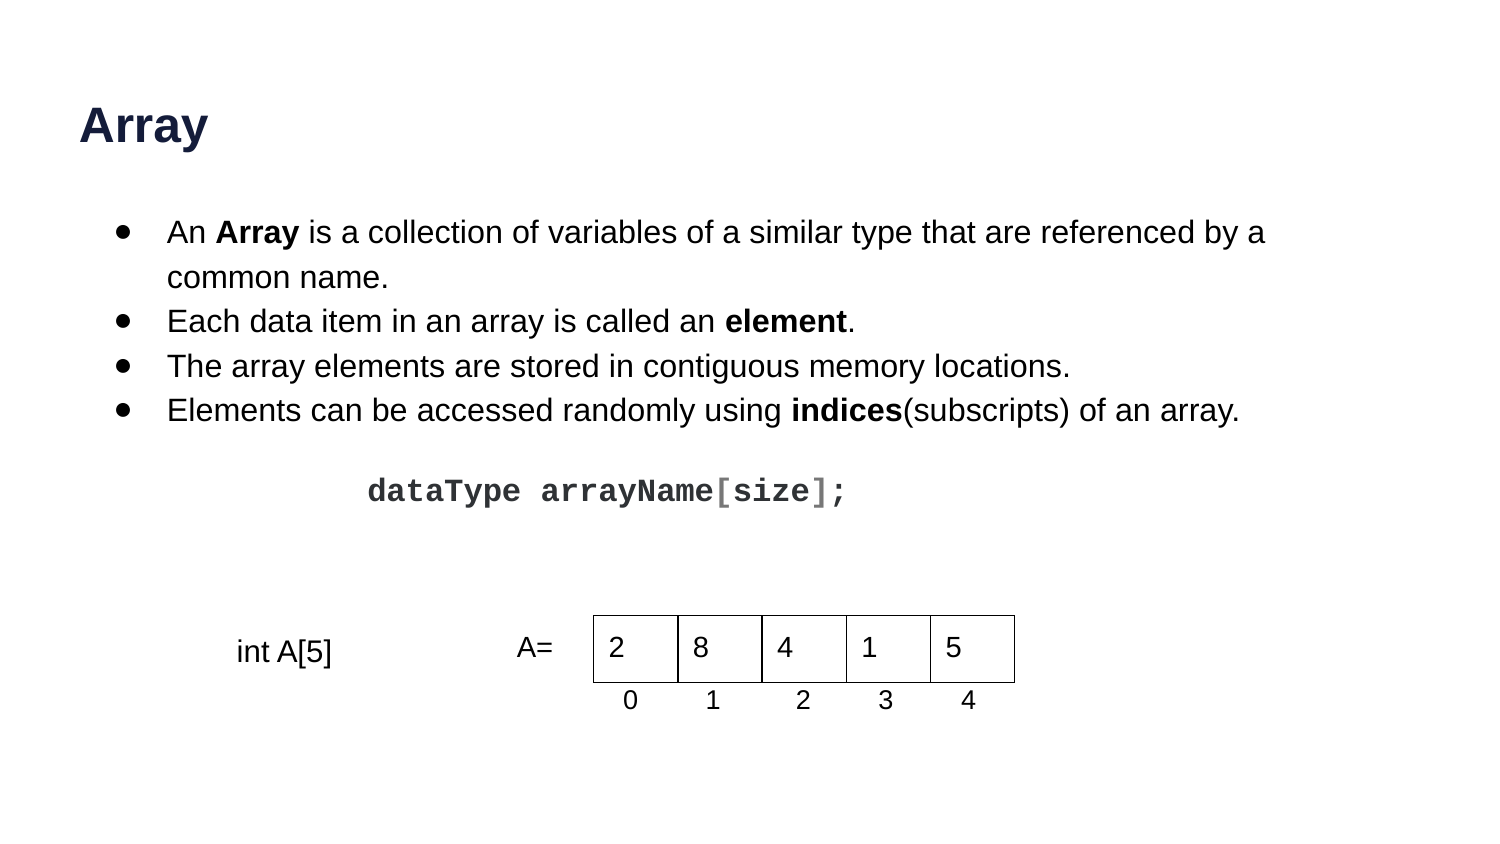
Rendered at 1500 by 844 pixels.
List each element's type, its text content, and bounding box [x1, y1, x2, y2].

table_header 8 [679, 616, 761, 667]
text_box dataType arrayName[size]; [352, 454, 1009, 586]
table_header 1 [847, 616, 930, 667]
title Array [63, 48, 1462, 142]
text_box A= [501, 612, 586, 678]
table_header 2 [594, 616, 677, 682]
text_box 0 1 2 3 4 [608, 667, 1030, 731]
text_box int A[5] [221, 616, 375, 684]
table_header 4 [763, 616, 846, 667]
table_header 5 [931, 616, 1014, 667]
text_box An Array is a collection of variables of a similar type that are referenced by a common name. Each data item in an array is called an element. The array elements are stored in contiguous memory locations. Elements can be accessed randomly using indices(subscripts) of an array. [76, 190, 1357, 444]
